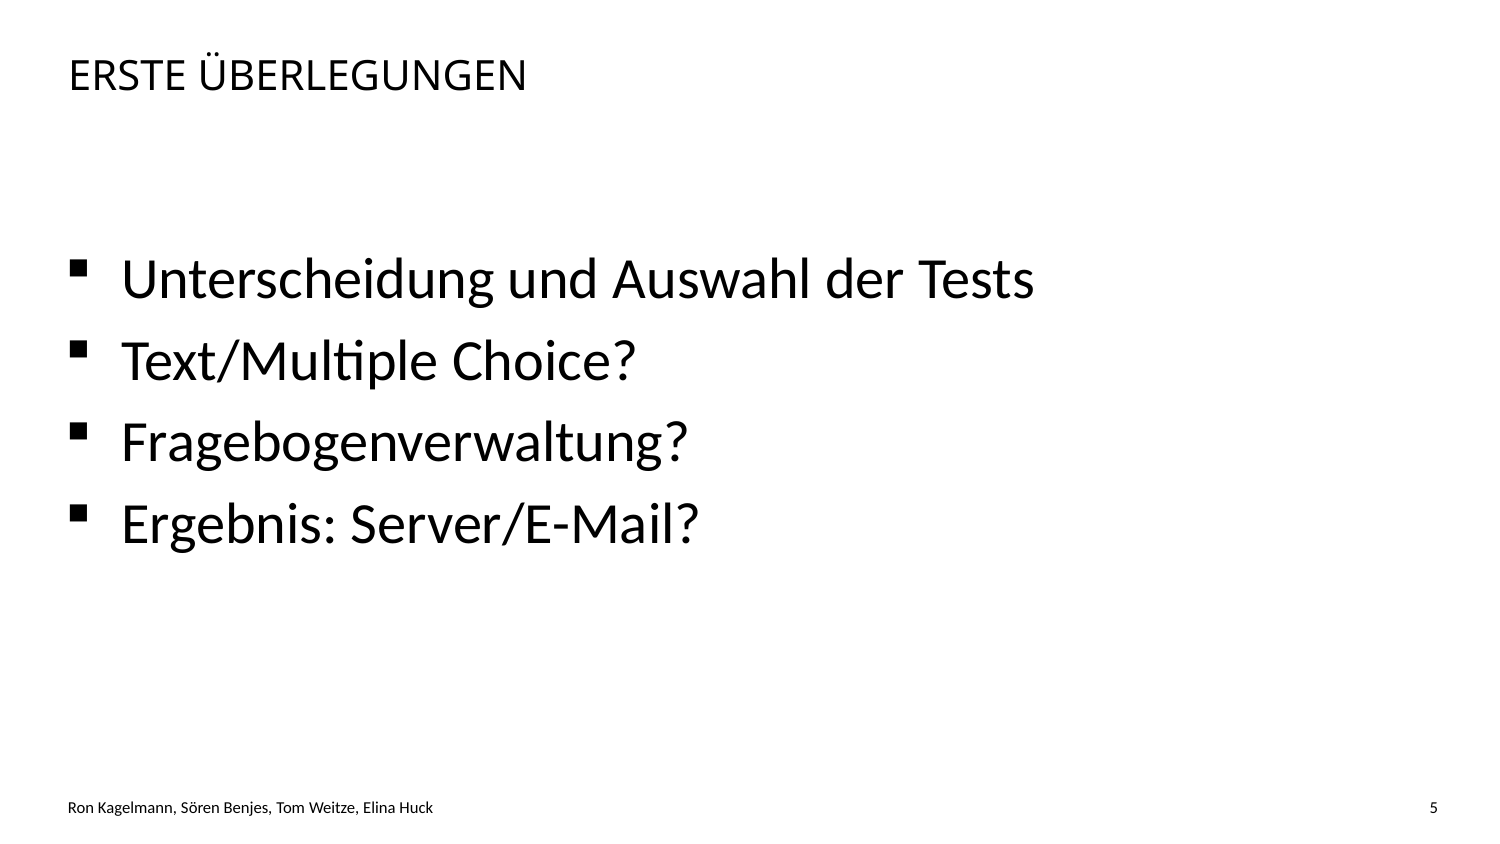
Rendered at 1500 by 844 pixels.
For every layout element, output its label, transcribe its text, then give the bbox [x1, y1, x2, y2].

slide_number 5 [977, 789, 1439, 820]
footer Ron Kagelmann, Sören Benjes, Tom Weitze, Elina Huck [67, 789, 743, 820]
list Unterscheidung und Auswahl der Tests Text/Multiple Choice? Fragebogenverwaltung? Ergebnis: Server/E-Mail? [64, 232, 1421, 655]
title Erste Überlegungen [53, 26, 1441, 122]
